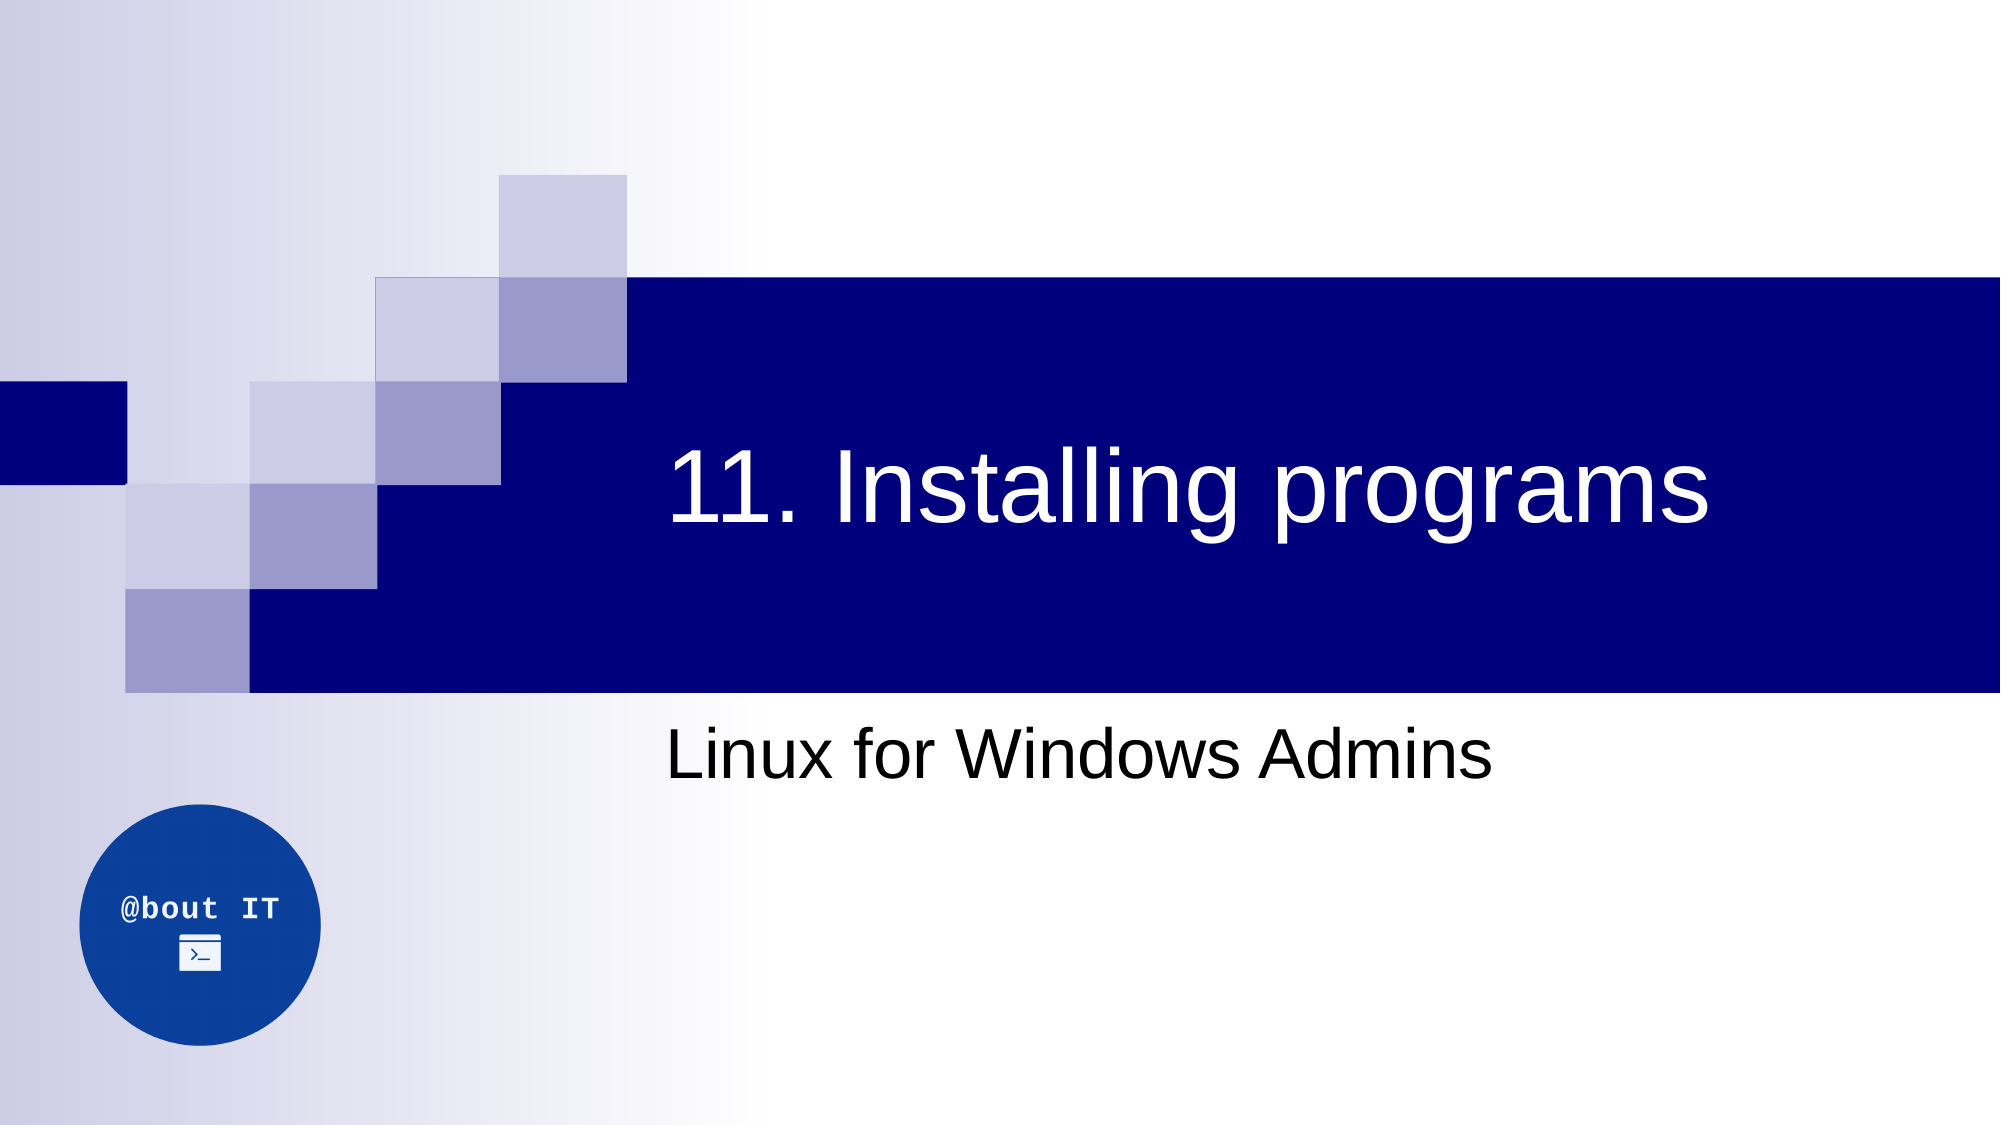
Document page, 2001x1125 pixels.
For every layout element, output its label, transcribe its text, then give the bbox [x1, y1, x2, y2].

title 11. Installing programs [650, 299, 1967, 663]
picture [62, 787, 338, 1063]
subtitle Linux for Windows Admins [650, 699, 1967, 988]
